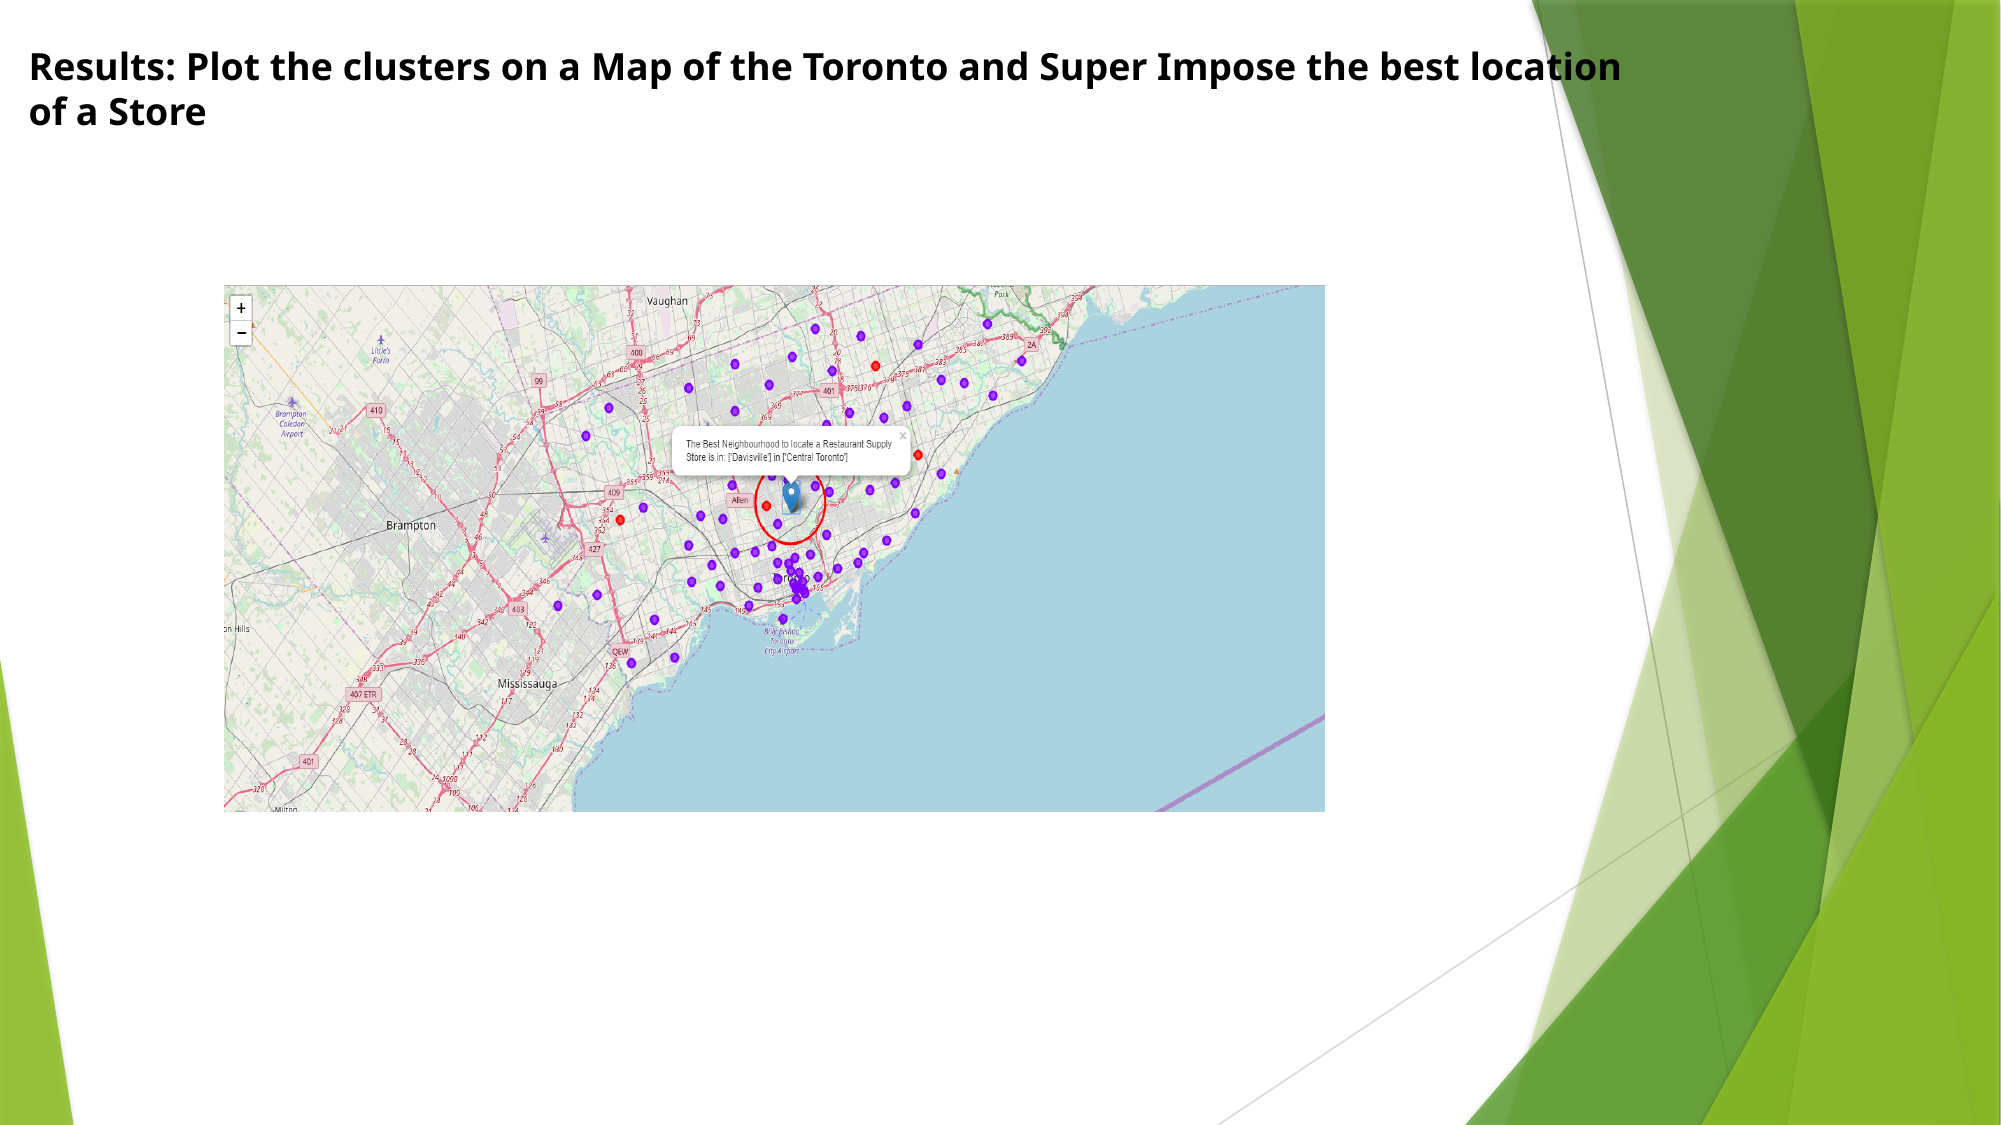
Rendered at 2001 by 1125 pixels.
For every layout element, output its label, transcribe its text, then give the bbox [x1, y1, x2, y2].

text_box Results: Plot the clusters on a Map of the Toronto and Super Impose the best location of a Store [13, 35, 1649, 171]
picture [223, 283, 1325, 813]
